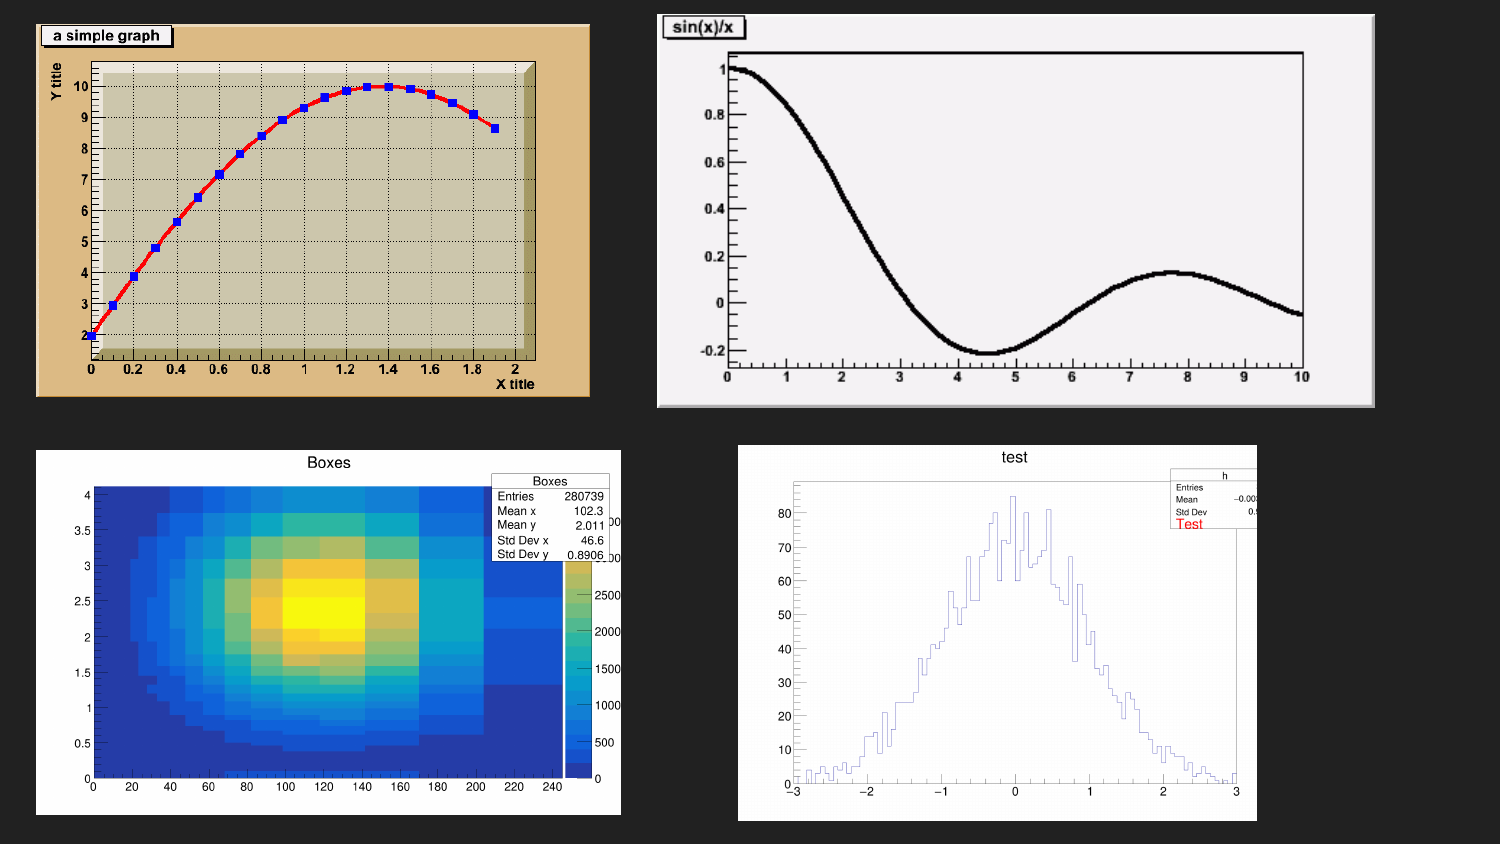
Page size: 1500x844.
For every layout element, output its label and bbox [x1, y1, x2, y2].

picture [36, 450, 621, 816]
picture [656, 13, 1376, 408]
picture [703, 444, 1258, 821]
picture [36, 24, 590, 398]
